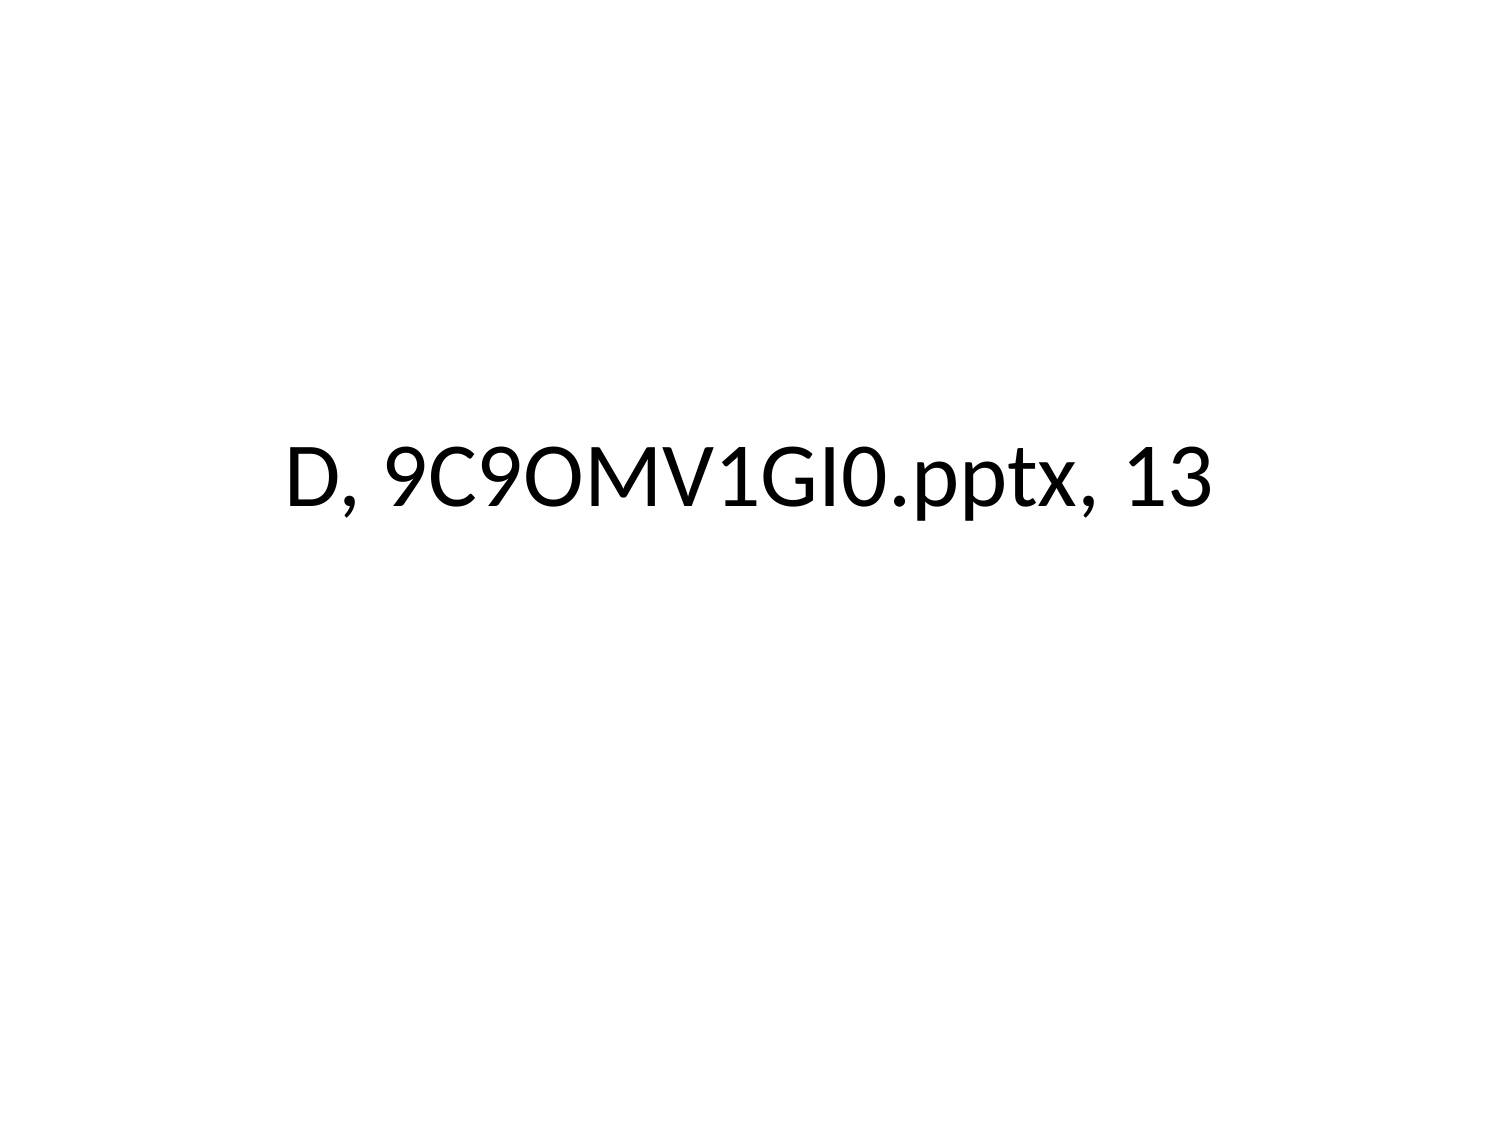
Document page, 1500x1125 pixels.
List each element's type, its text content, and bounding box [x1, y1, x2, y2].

title D, 9C9OMV1GI0.pptx, 13 [112, 349, 1388, 591]
